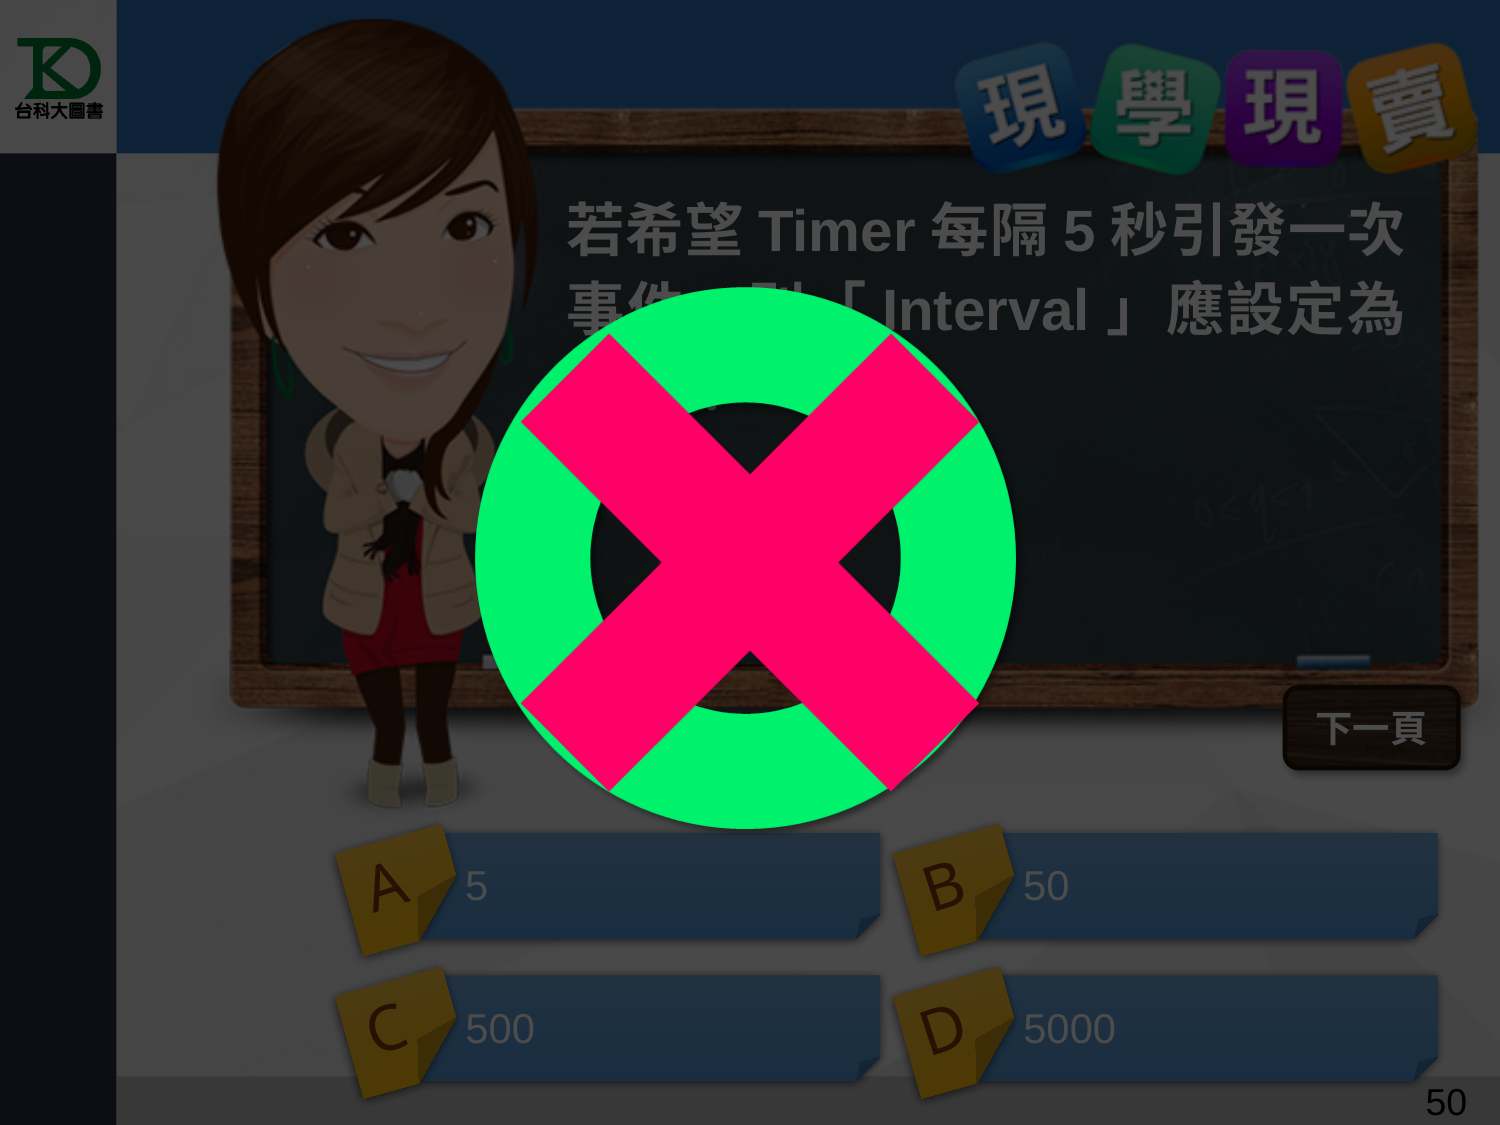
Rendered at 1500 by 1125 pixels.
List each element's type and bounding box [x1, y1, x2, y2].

text_box [0, 0, 1500, 1125]
text_box [345, 975, 881, 1086]
text_box [345, 832, 881, 943]
text_box [903, 832, 1439, 943]
text_box [903, 975, 1439, 1086]
picture [471, 283, 1029, 842]
